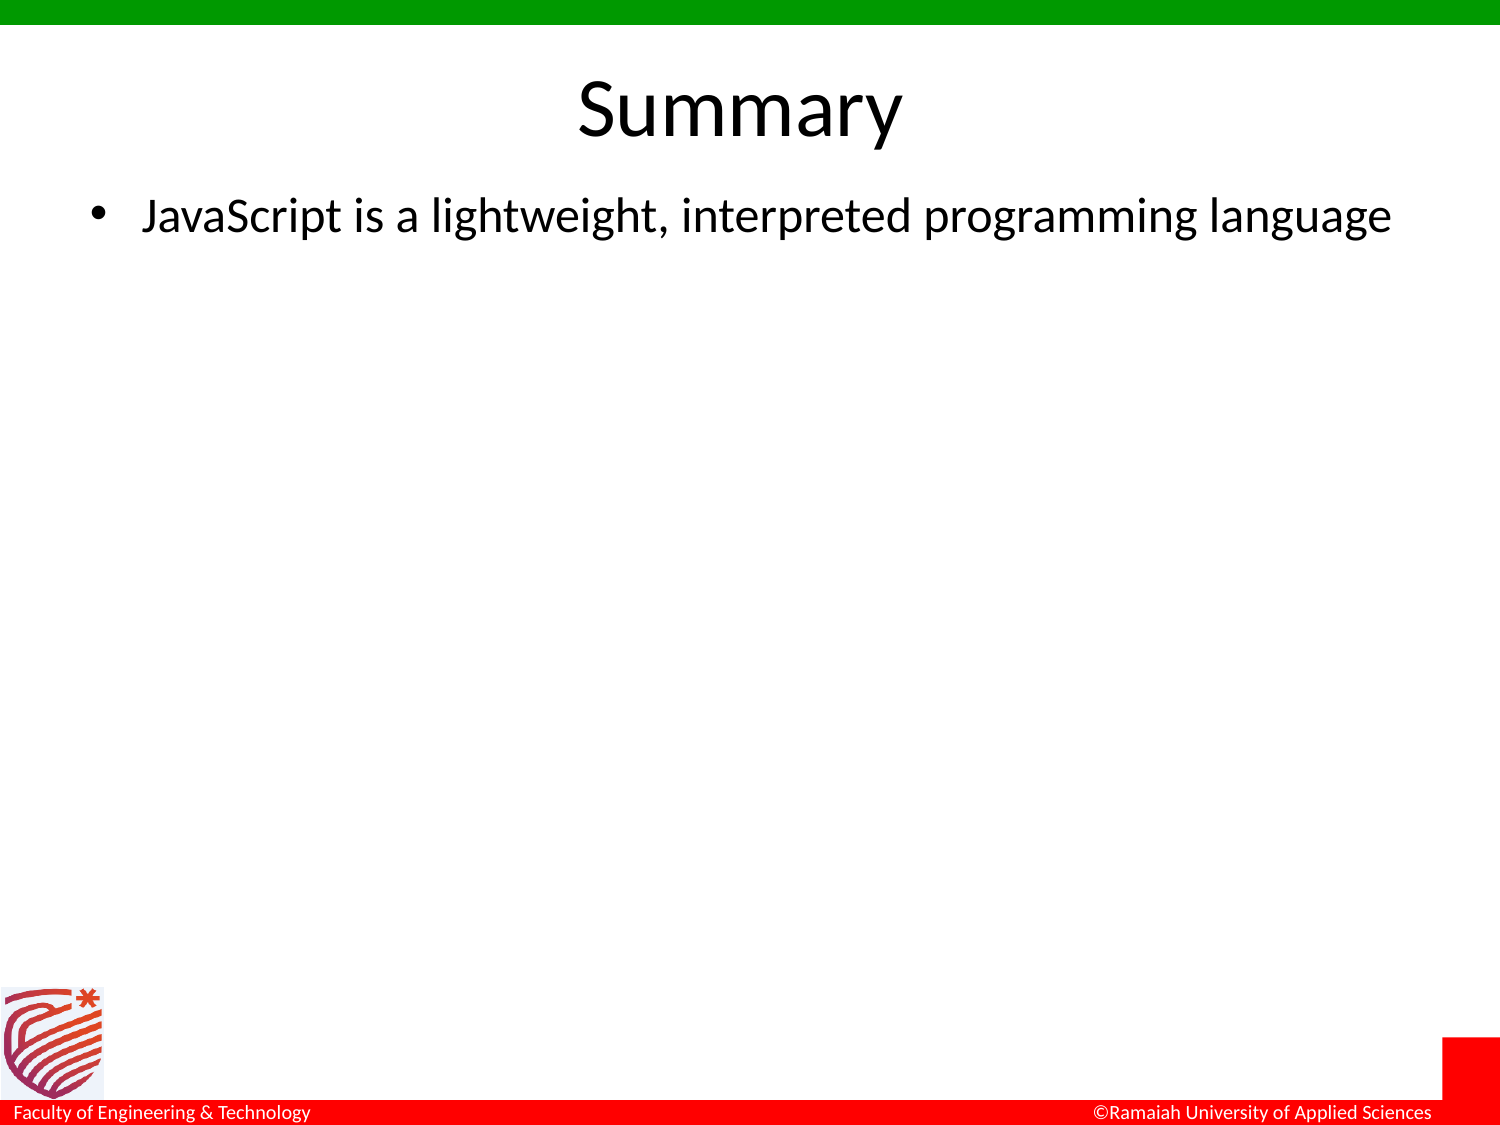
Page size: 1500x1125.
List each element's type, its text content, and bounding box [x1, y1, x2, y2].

list JavaScript is a lightweight, interpreted programming language [75, 174, 1425, 918]
title Summary [75, 45, 1425, 174]
picture [1, 987, 104, 1100]
